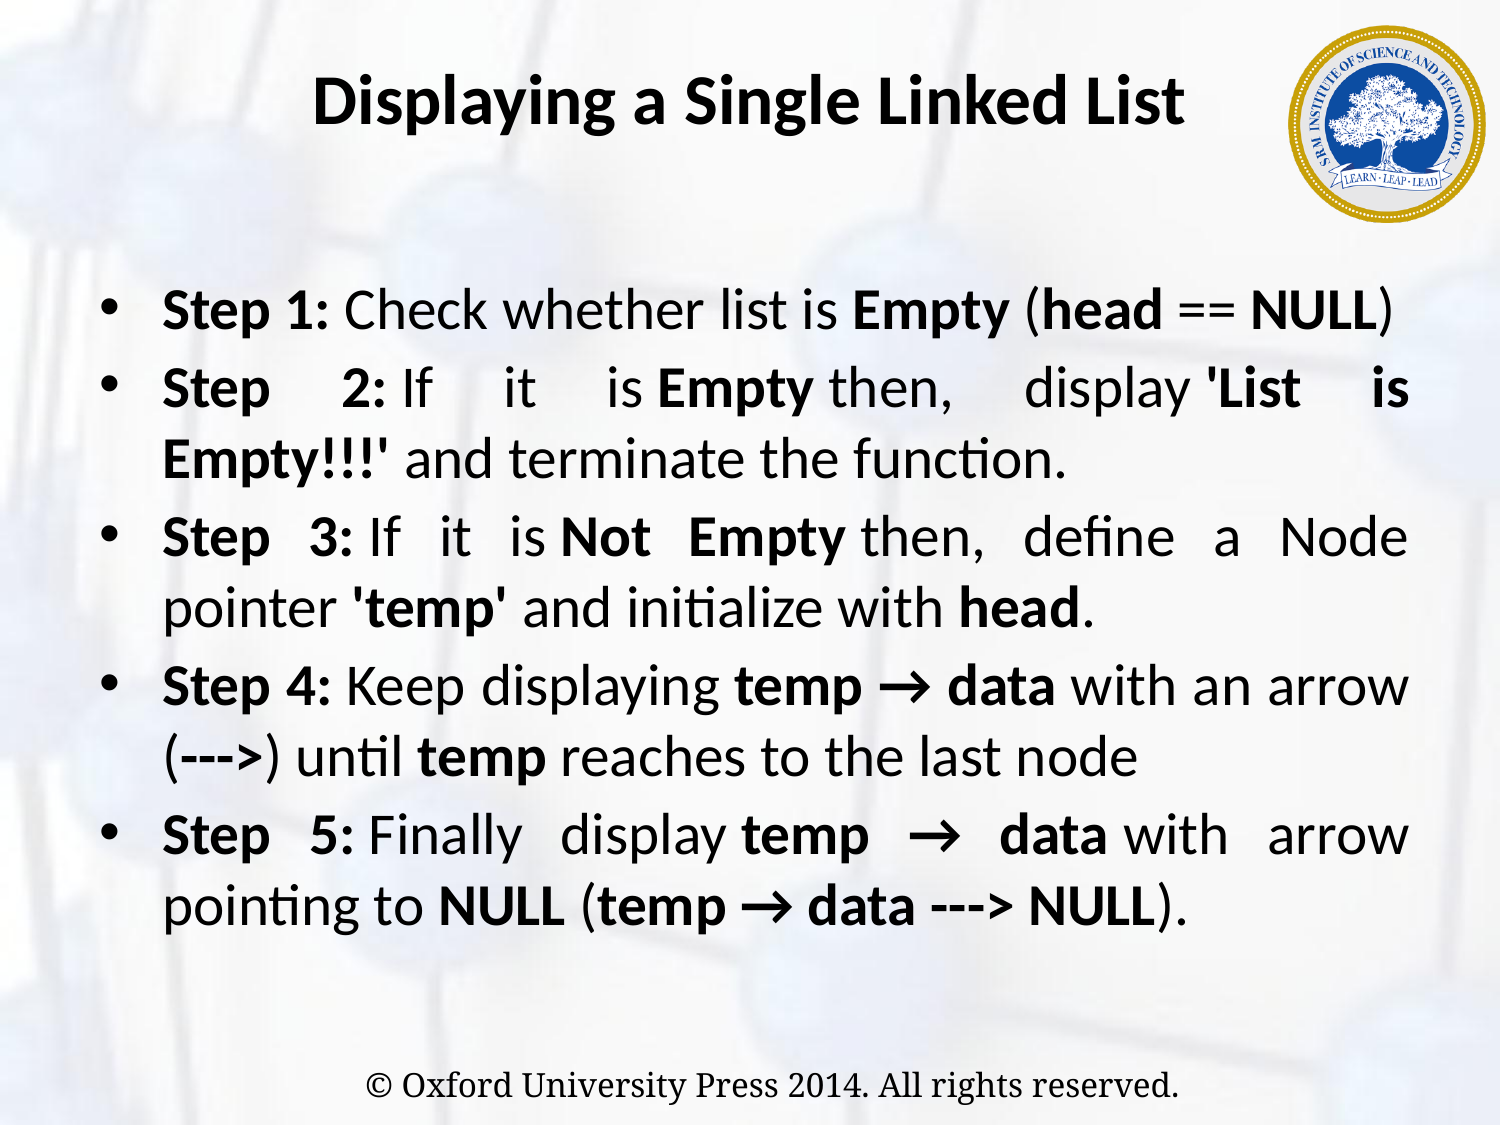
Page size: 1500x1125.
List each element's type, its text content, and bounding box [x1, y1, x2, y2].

list Step 1: Check whether list is Empty (head == NULL) Step 2: If it is Empty then, display 'List is Empty!!!' and terminate the function. Step 3: If it is Not Empty then, define a Node pointer 'temp' and initialize with head. Step 4: Keep displaying temp → data with an arrow (--->) until temp reaches to the last node Step 5: Finally display temp → data with arrow pointing to NULL (temp → data ---> NULL). [75, 262, 1425, 1005]
picture [0, 0, 1500, 1125]
title Displaying a Single Linked List [75, 45, 1425, 233]
